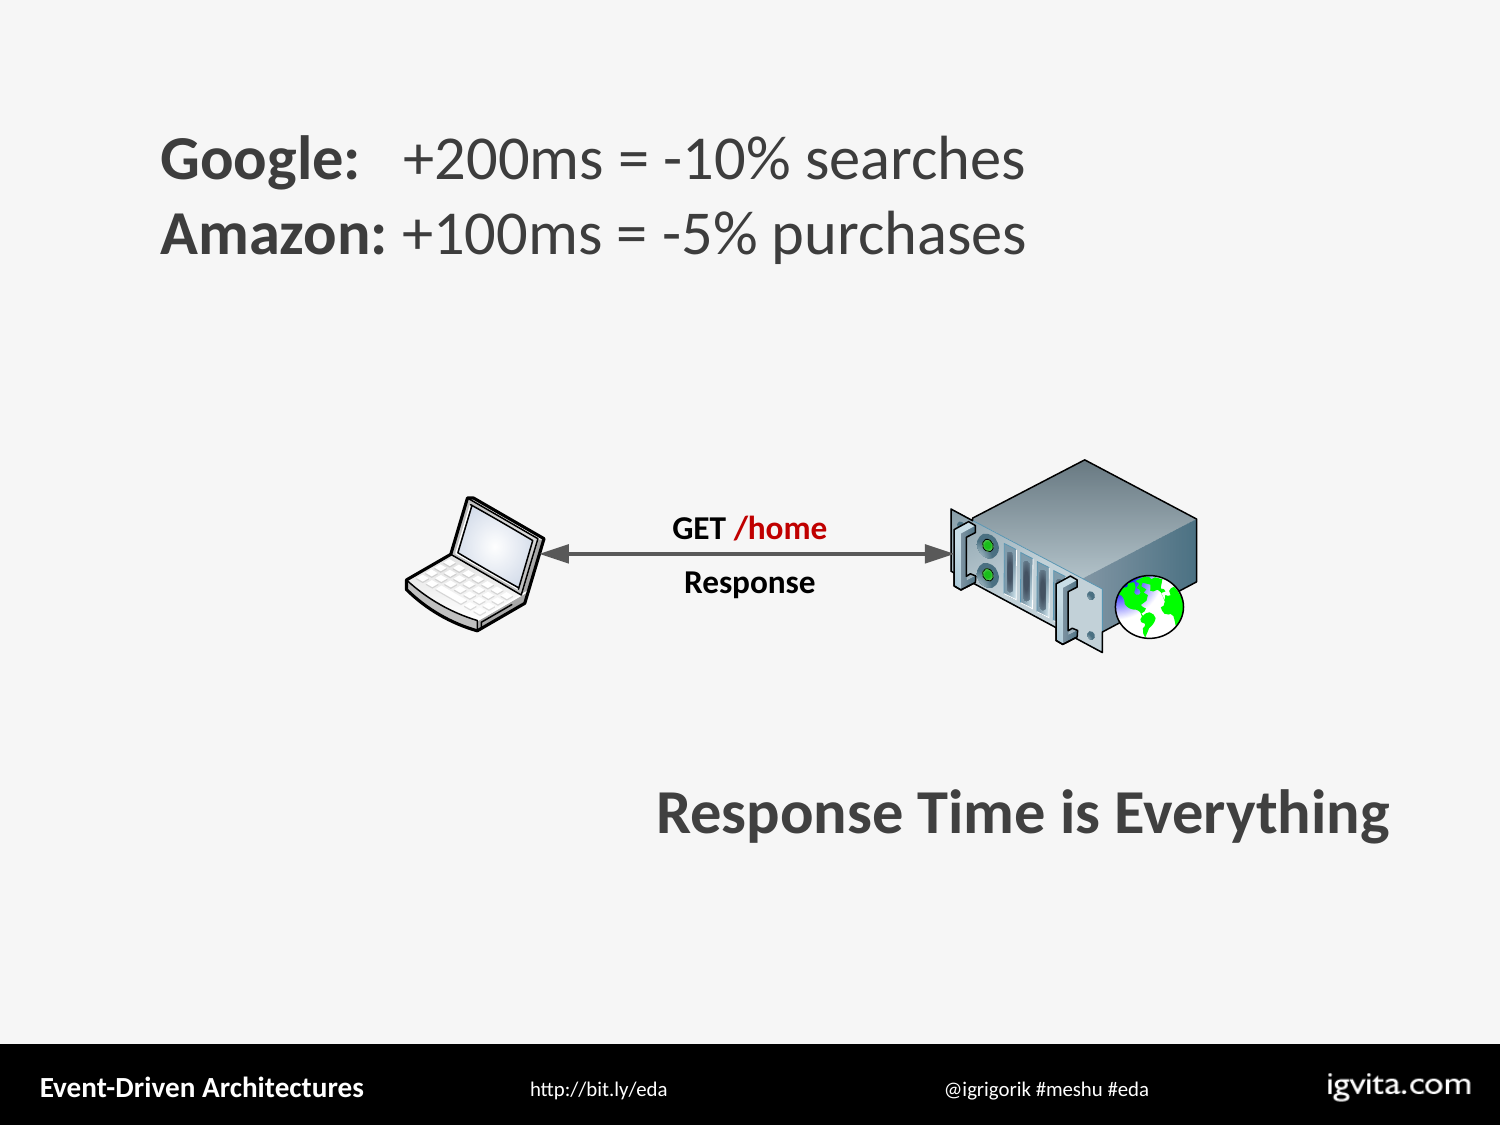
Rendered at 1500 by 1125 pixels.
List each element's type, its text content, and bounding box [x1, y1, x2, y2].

list Response Time is Everything [130, 607, 1406, 854]
picture [402, 456, 1200, 656]
text_box Google: +200ms = -10% searches Amazon: +100ms = -5% purchases [145, 109, 1249, 274]
picture [1323, 1070, 1475, 1105]
